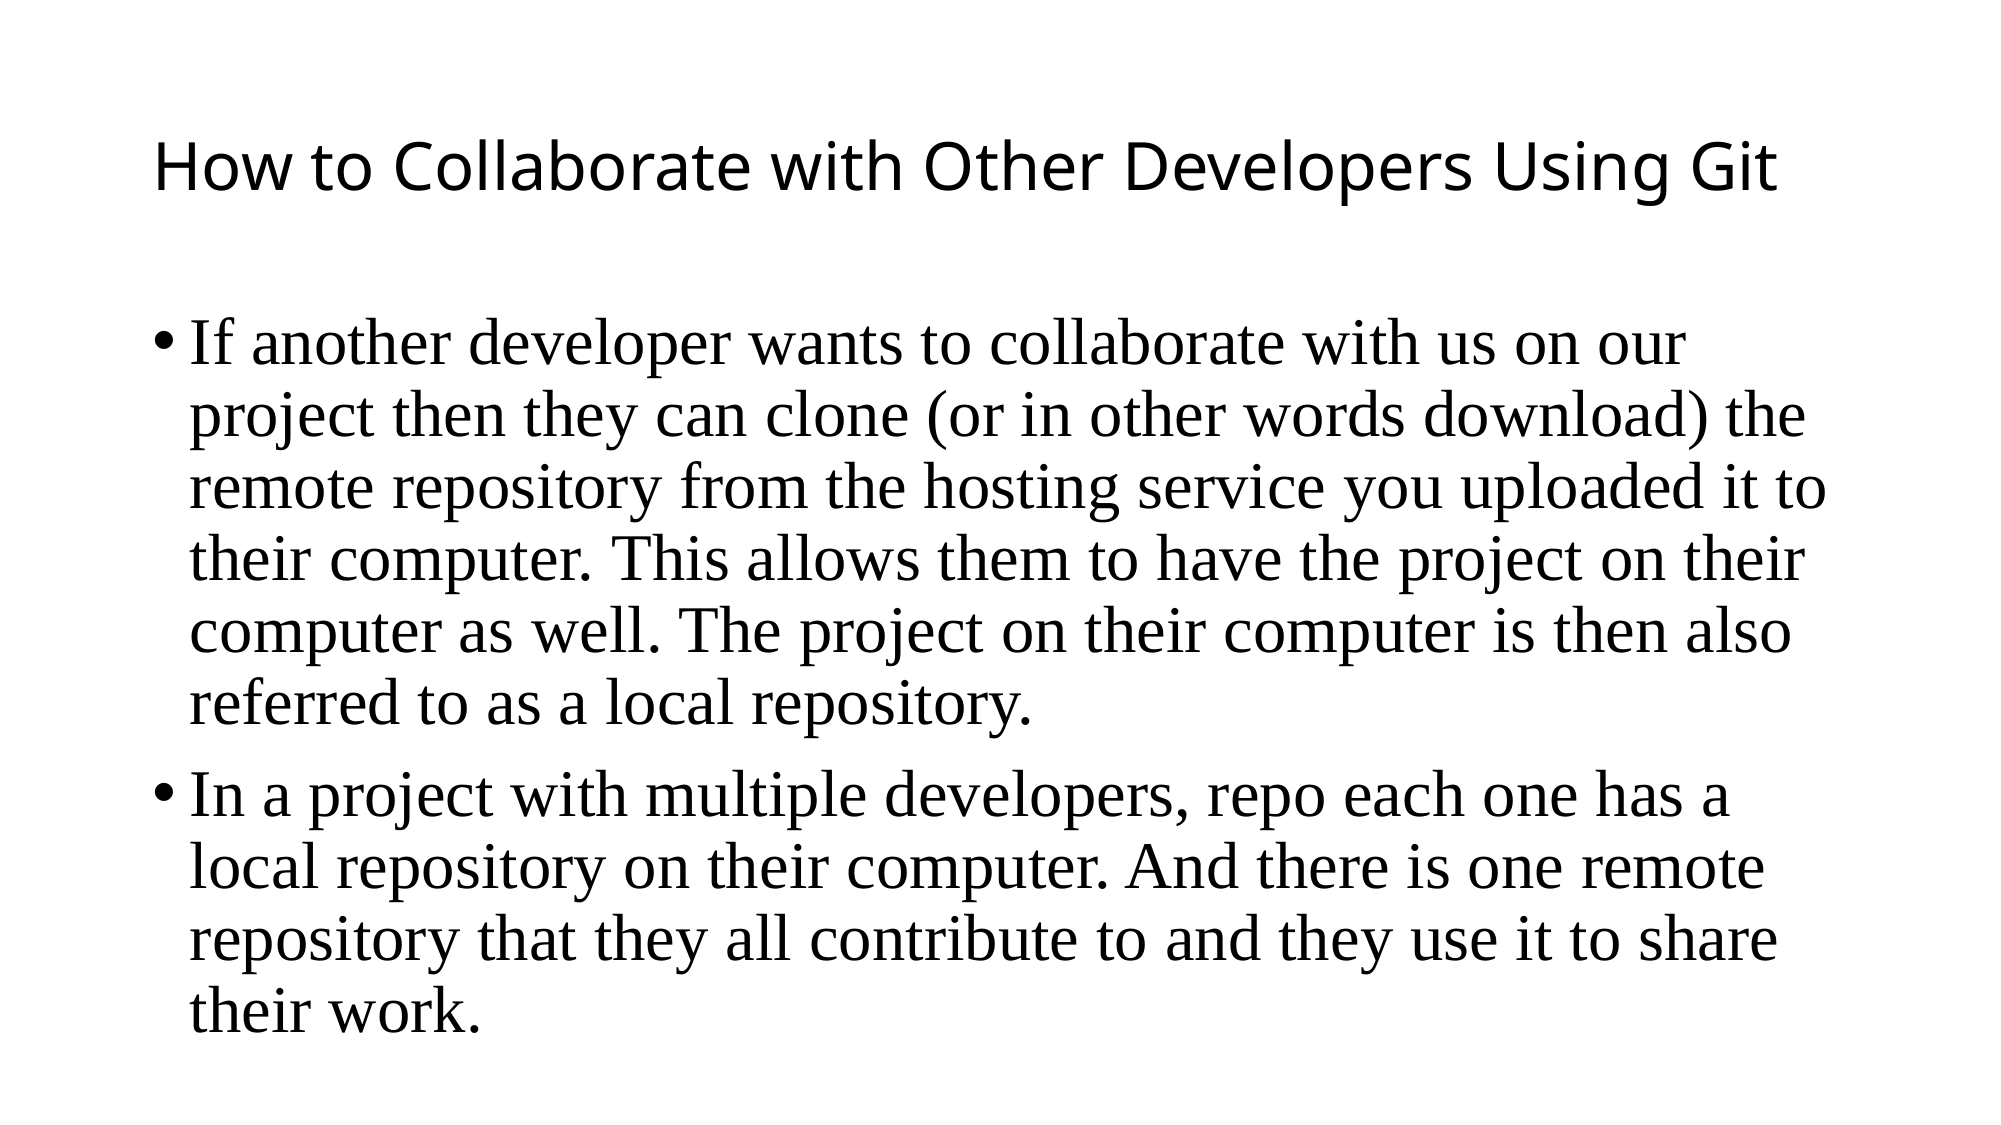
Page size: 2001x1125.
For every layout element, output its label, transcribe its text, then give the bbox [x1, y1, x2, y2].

title How to Collaborate with Other Developers Using Git [137, 59, 1863, 278]
list If another developer wants to collaborate with us on our project then they can clone (or in other words download) the remote repository from the hosting service you uploaded it to their computer. This allows them to have the project on their computer as well. The project on their computer is then also referred to as a local repository. In a project with multiple developers, repo each one has a local repository on their computer. And there is one remote repository that they all contribute to and they use it to share their work. [137, 299, 1863, 1014]
